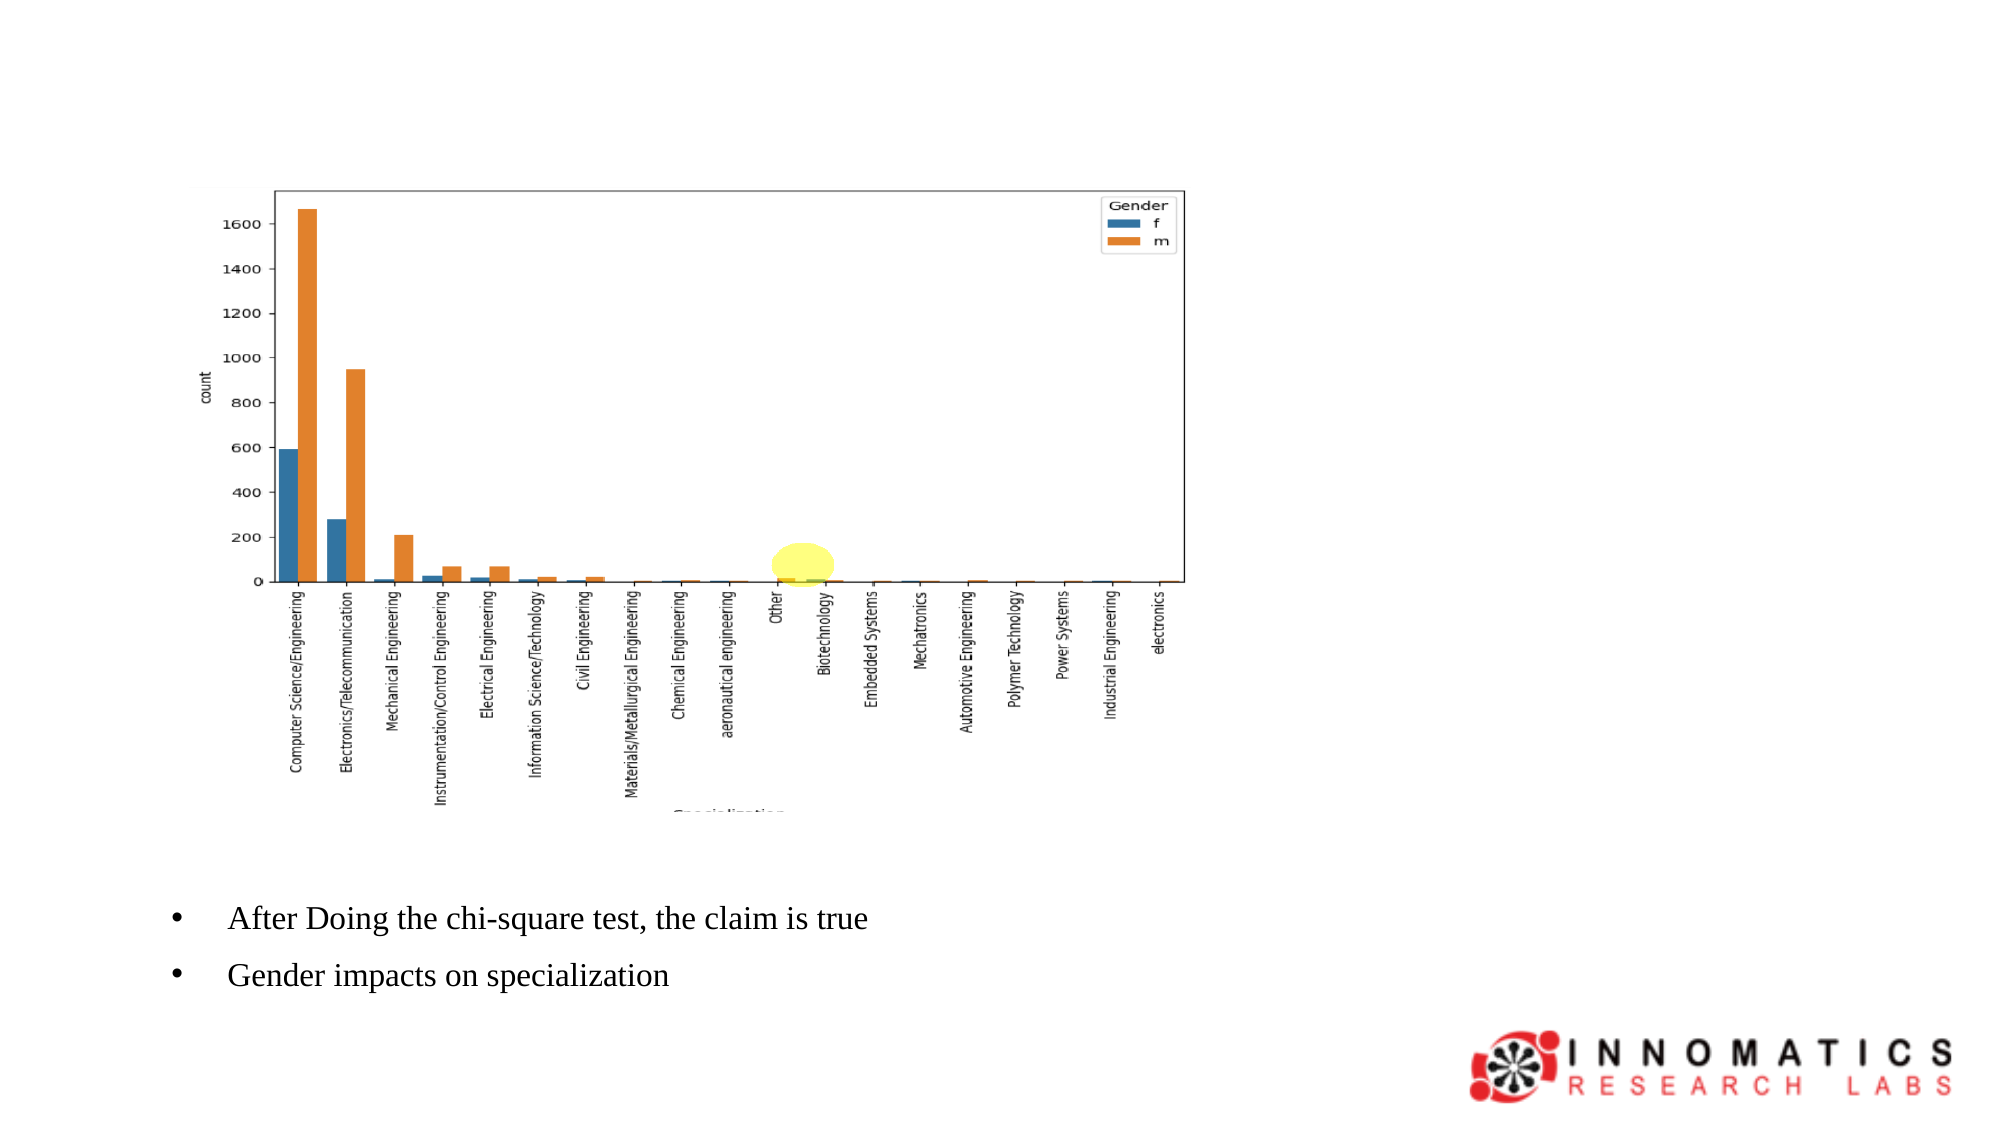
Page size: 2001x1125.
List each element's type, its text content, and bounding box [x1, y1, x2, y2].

list After Doing the chi-square test, the claim is true Gender impacts on specialization [137, 187, 1863, 1014]
picture [1445, 1014, 1975, 1125]
picture [189, 186, 1192, 812]
